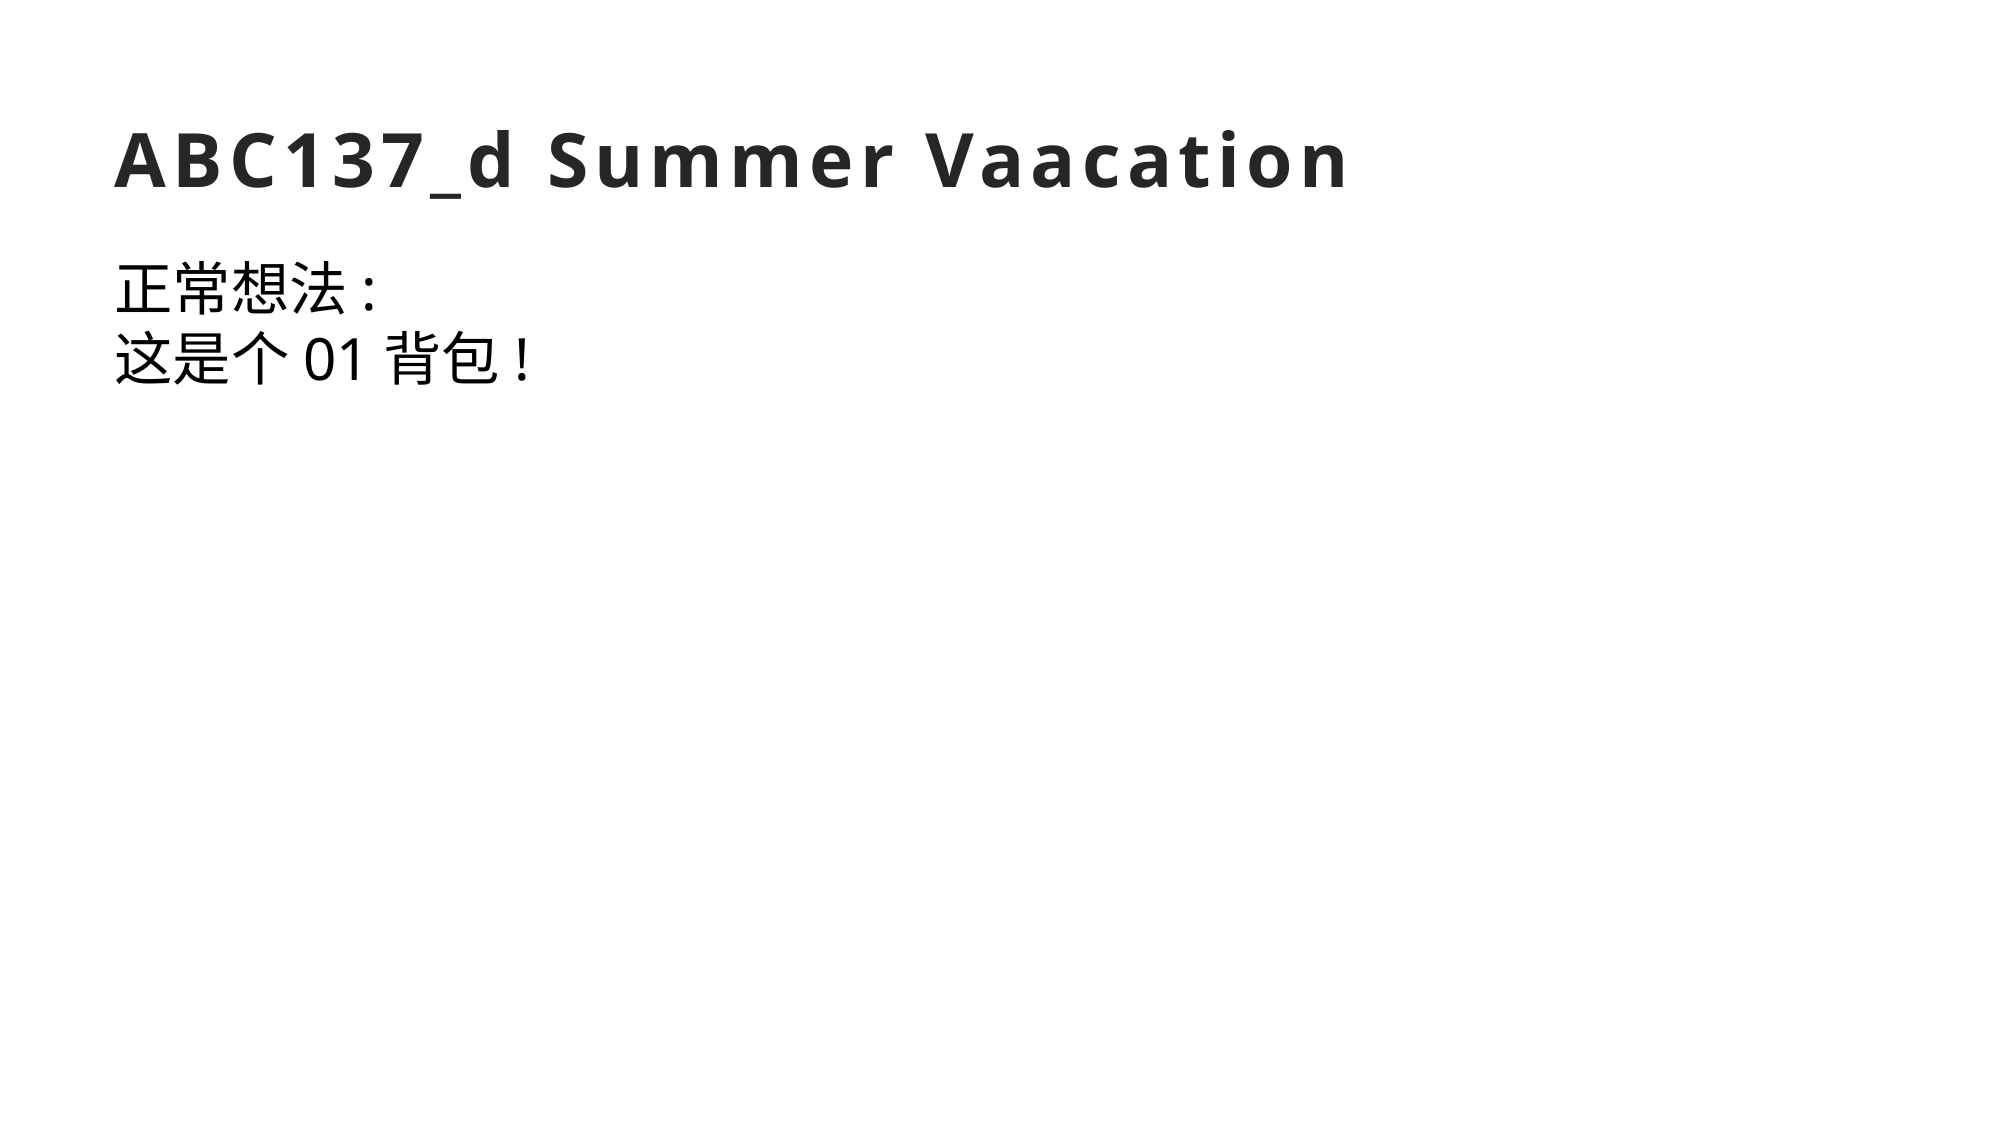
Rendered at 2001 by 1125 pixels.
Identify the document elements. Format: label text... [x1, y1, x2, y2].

title ABC137_d Summer Vaacation [99, 99, 1900, 216]
list 正常想法: 这是个01背包! [99, 243, 1900, 1026]
